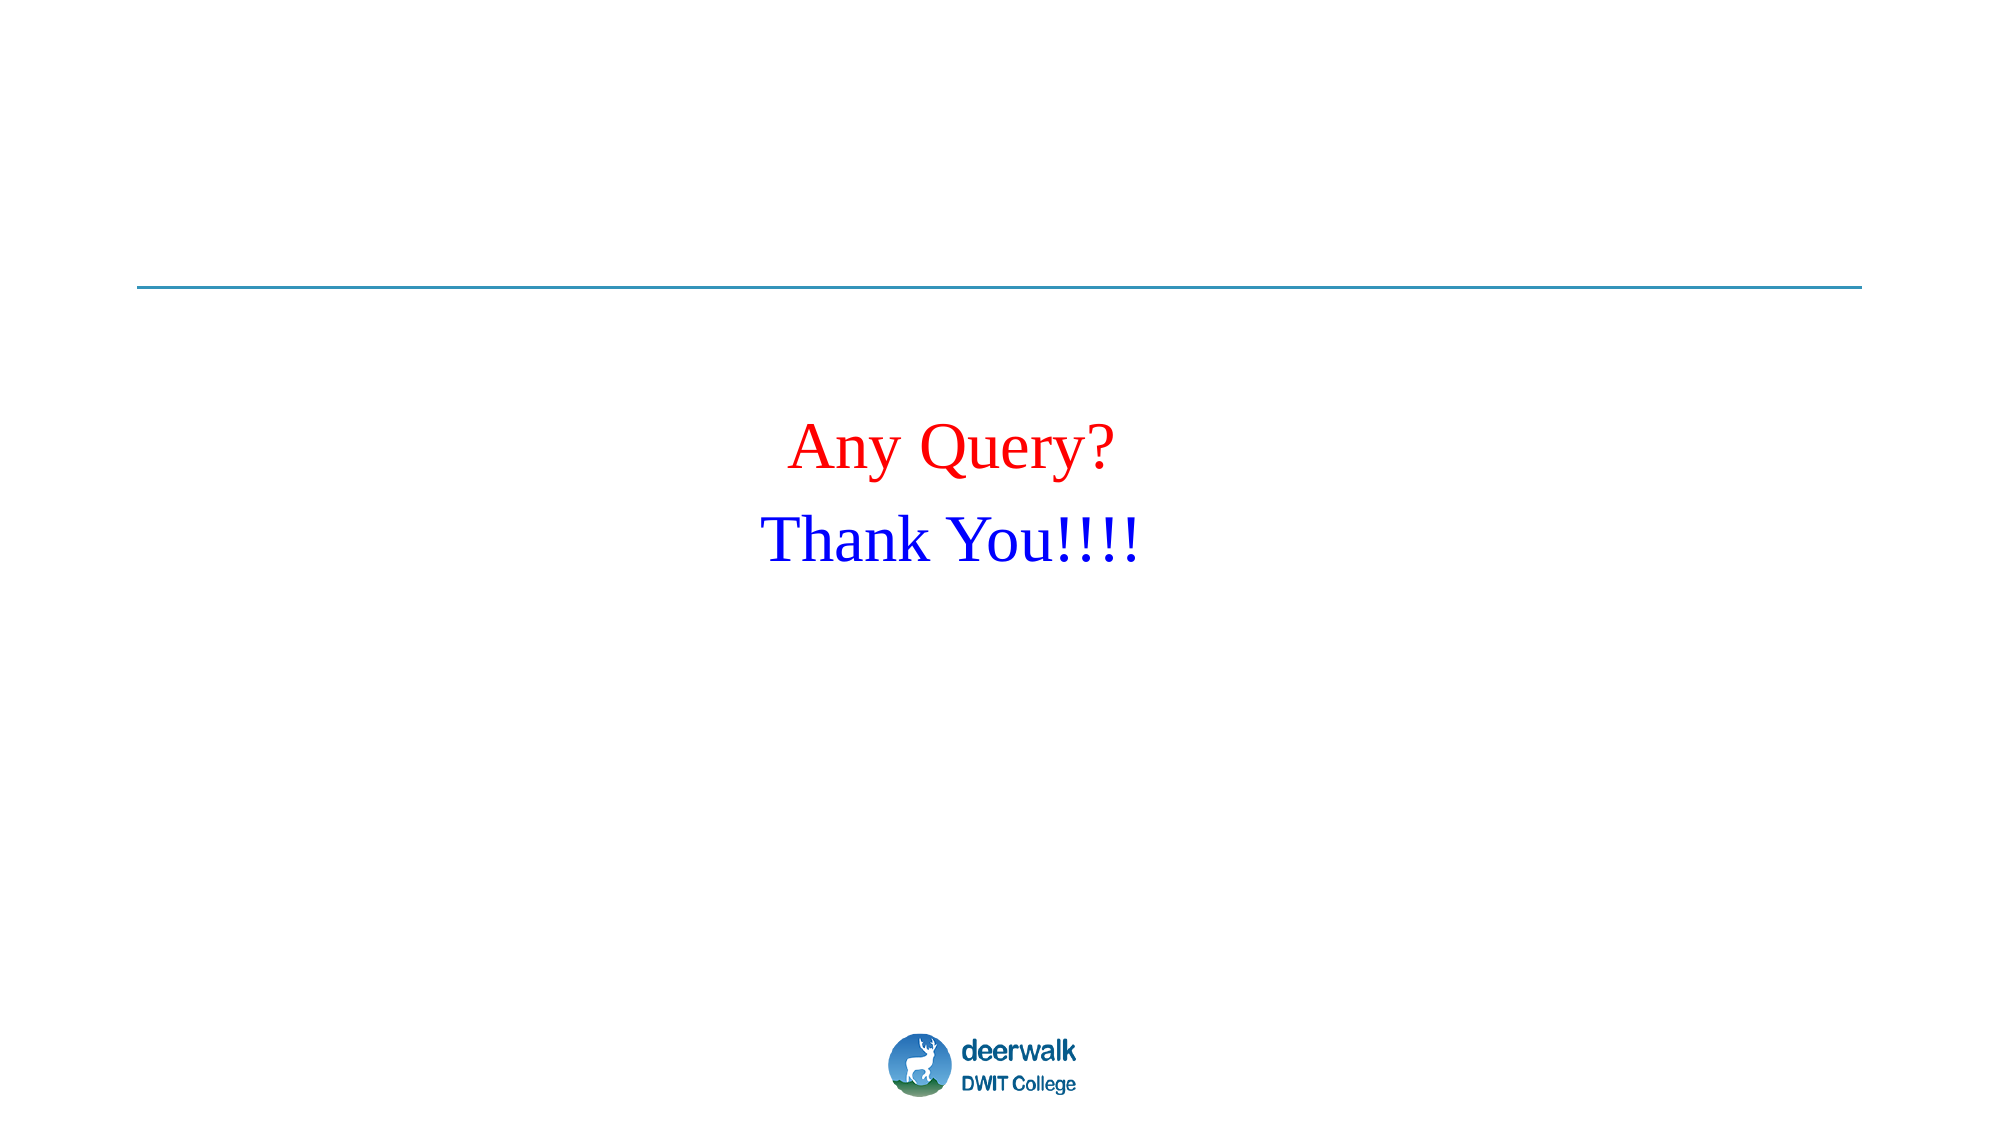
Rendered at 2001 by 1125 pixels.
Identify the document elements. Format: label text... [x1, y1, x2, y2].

list Any Query? Thank You!!!! [645, 403, 1258, 709]
picture [873, 1013, 1103, 1120]
